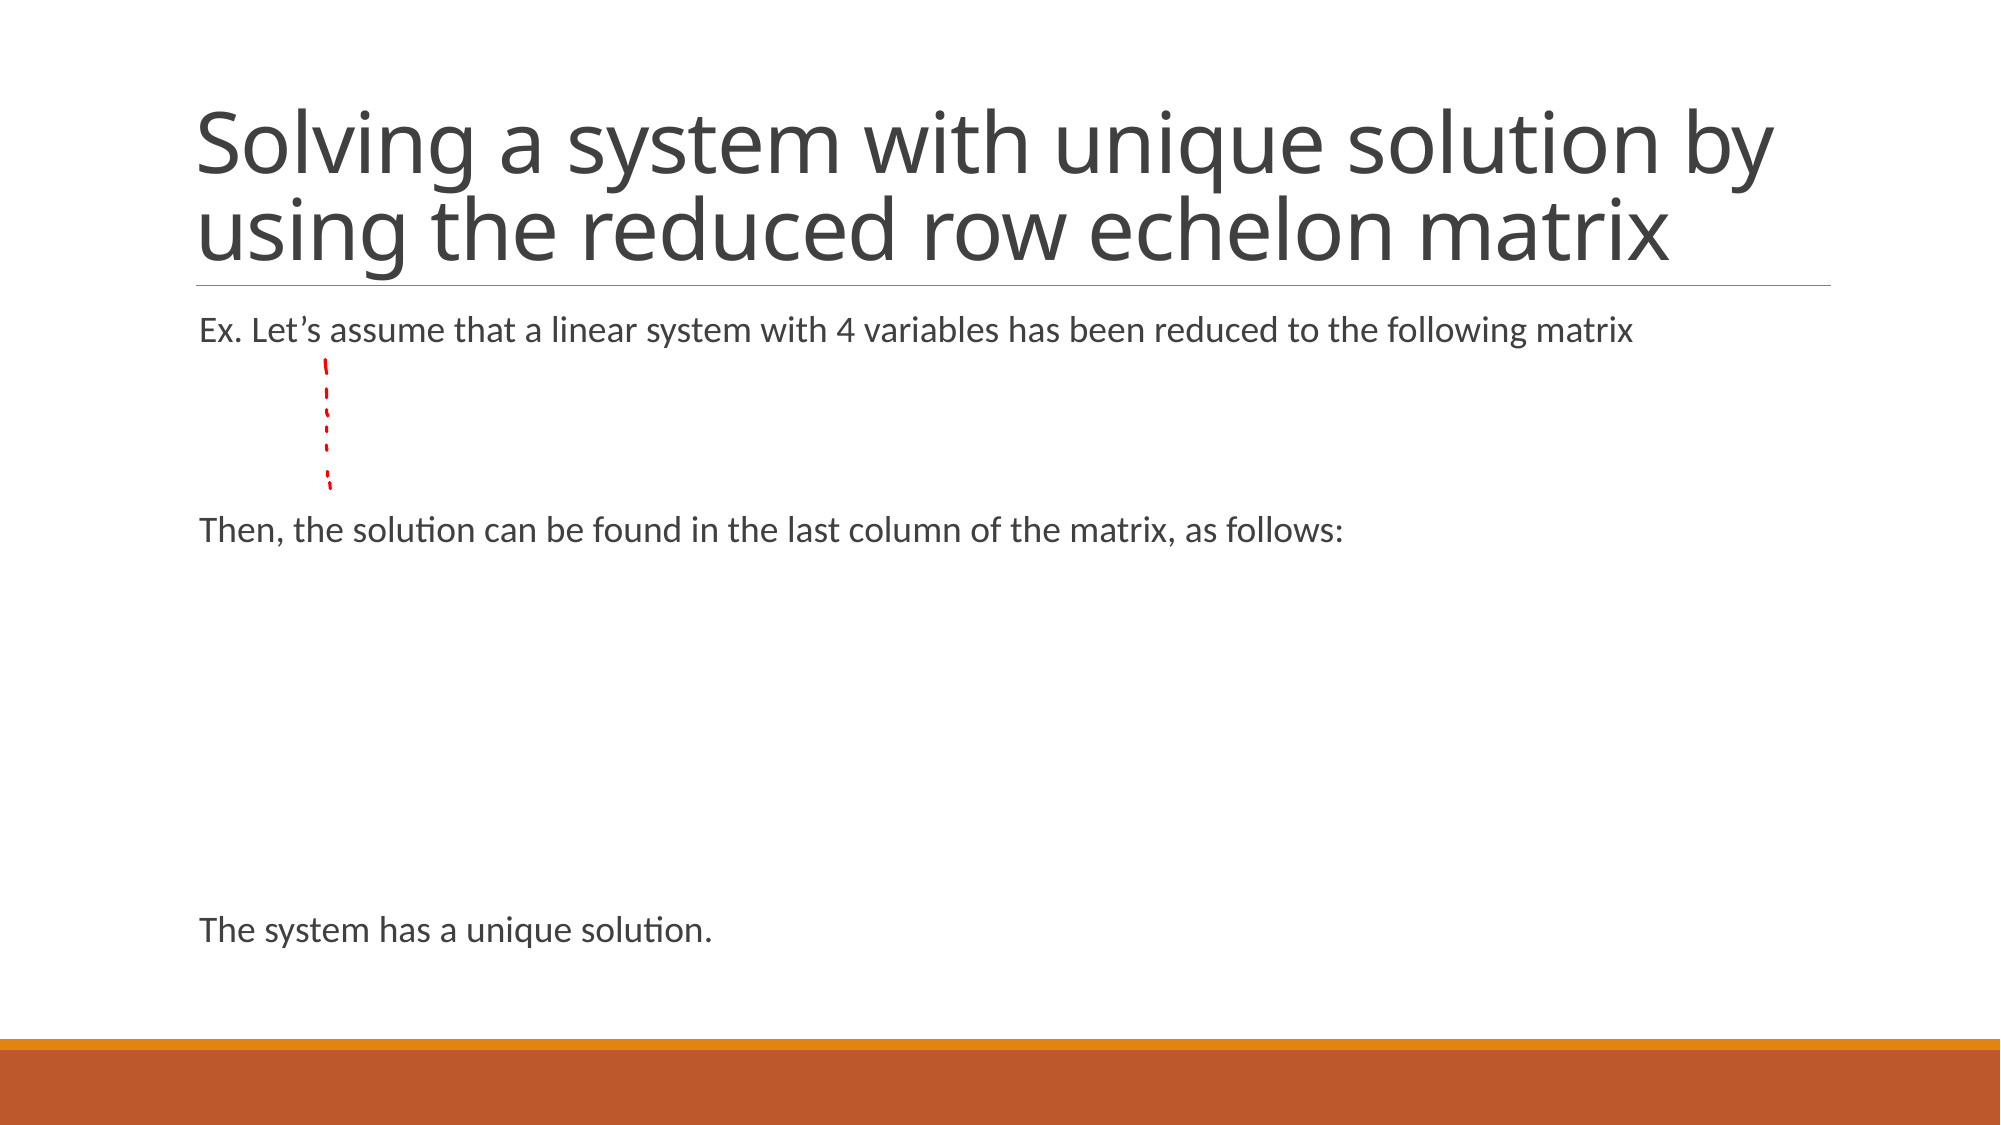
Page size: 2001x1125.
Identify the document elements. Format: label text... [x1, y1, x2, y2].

title Solving a system with unique solution by using the reduced row echelon matrix [180, 47, 1830, 285]
